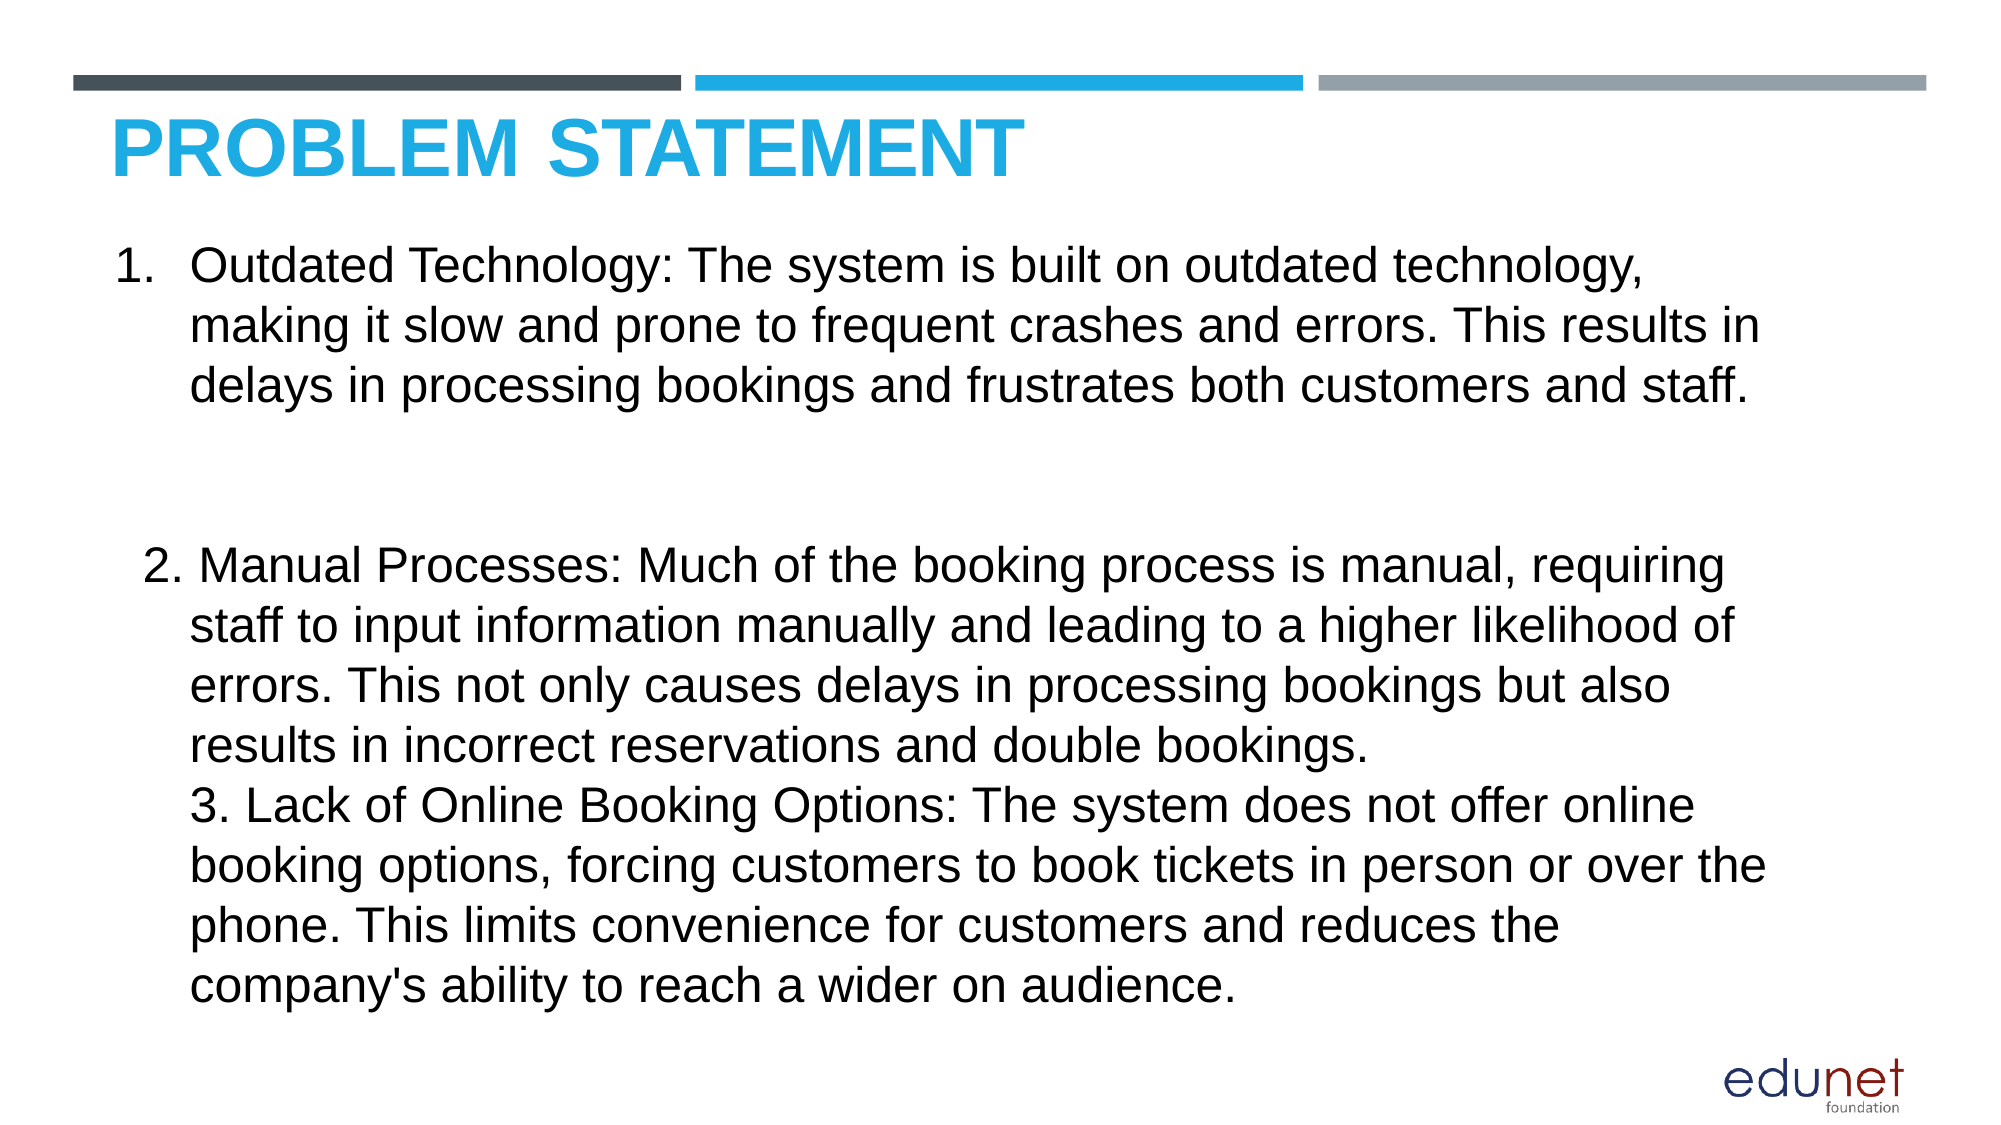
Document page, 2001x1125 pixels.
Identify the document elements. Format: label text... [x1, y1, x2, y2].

picture [1724, 1057, 1904, 1113]
text_box Outdated Technology: The system is built on outdated technology, making it slow and prone to frequent crashes and errors. This results in delays in processing bookings and frustrates both customers and staff. 2. Manual Processes: Much of the booking process is manual, requiring staff to input information manually and leading to a higher likelihood of errors. This not only causes delays in processing bookings but also results in incorrect reservations and double bookings. 3. Lack of Online Booking Options: The system does not offer online booking options, forcing customers to book tickets in person or over the phone. This limits convenience for customers and reduces the company's ability to reach a wider on audience. [99, 224, 1813, 1020]
title PROBLEM STATEMENT [108, 91, 1042, 224]
